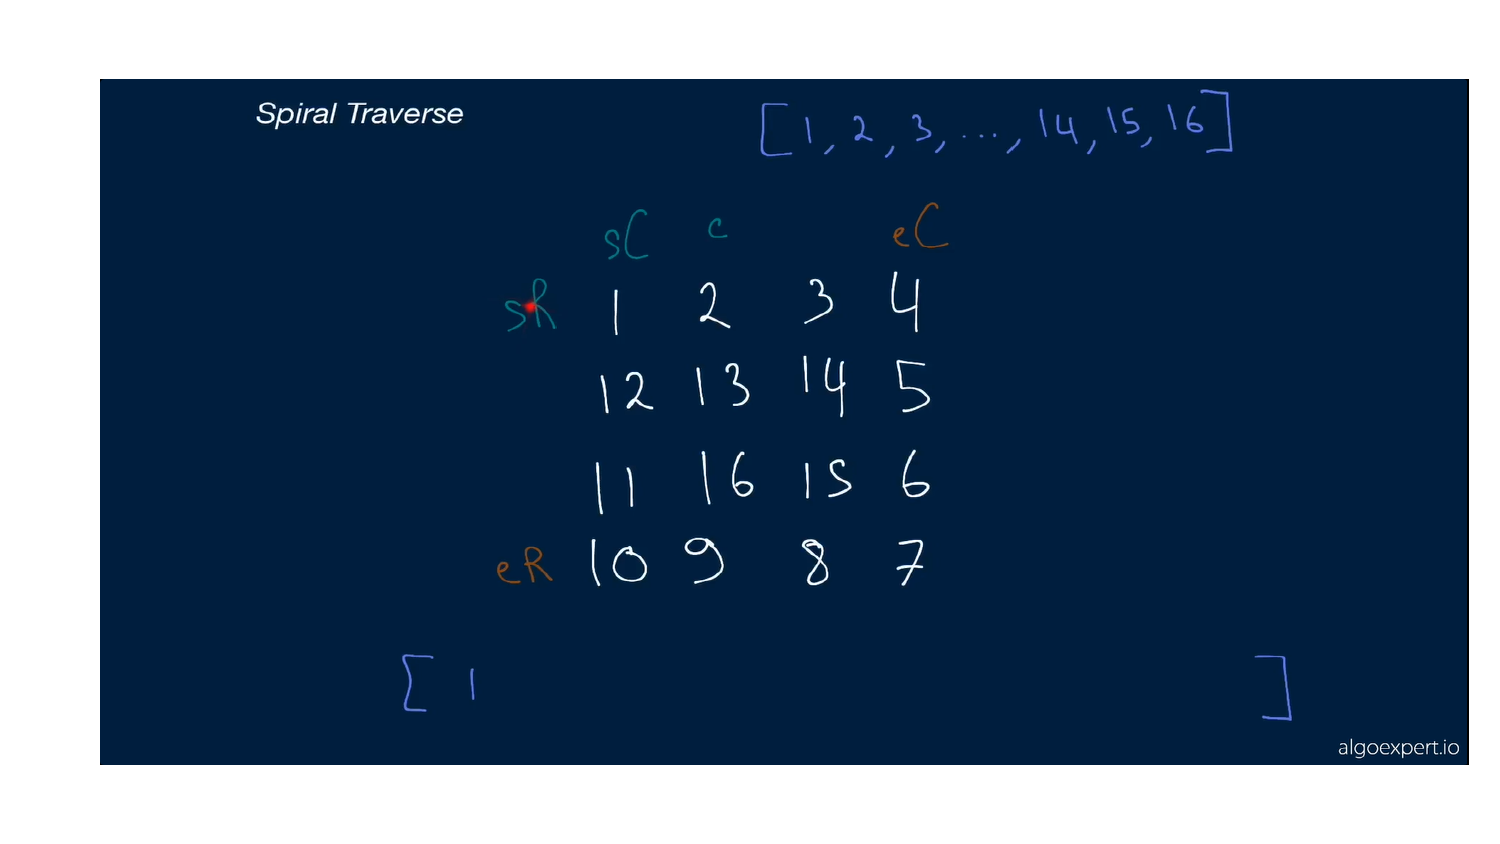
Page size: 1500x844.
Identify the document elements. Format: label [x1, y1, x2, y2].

picture [99, 78, 1469, 765]
